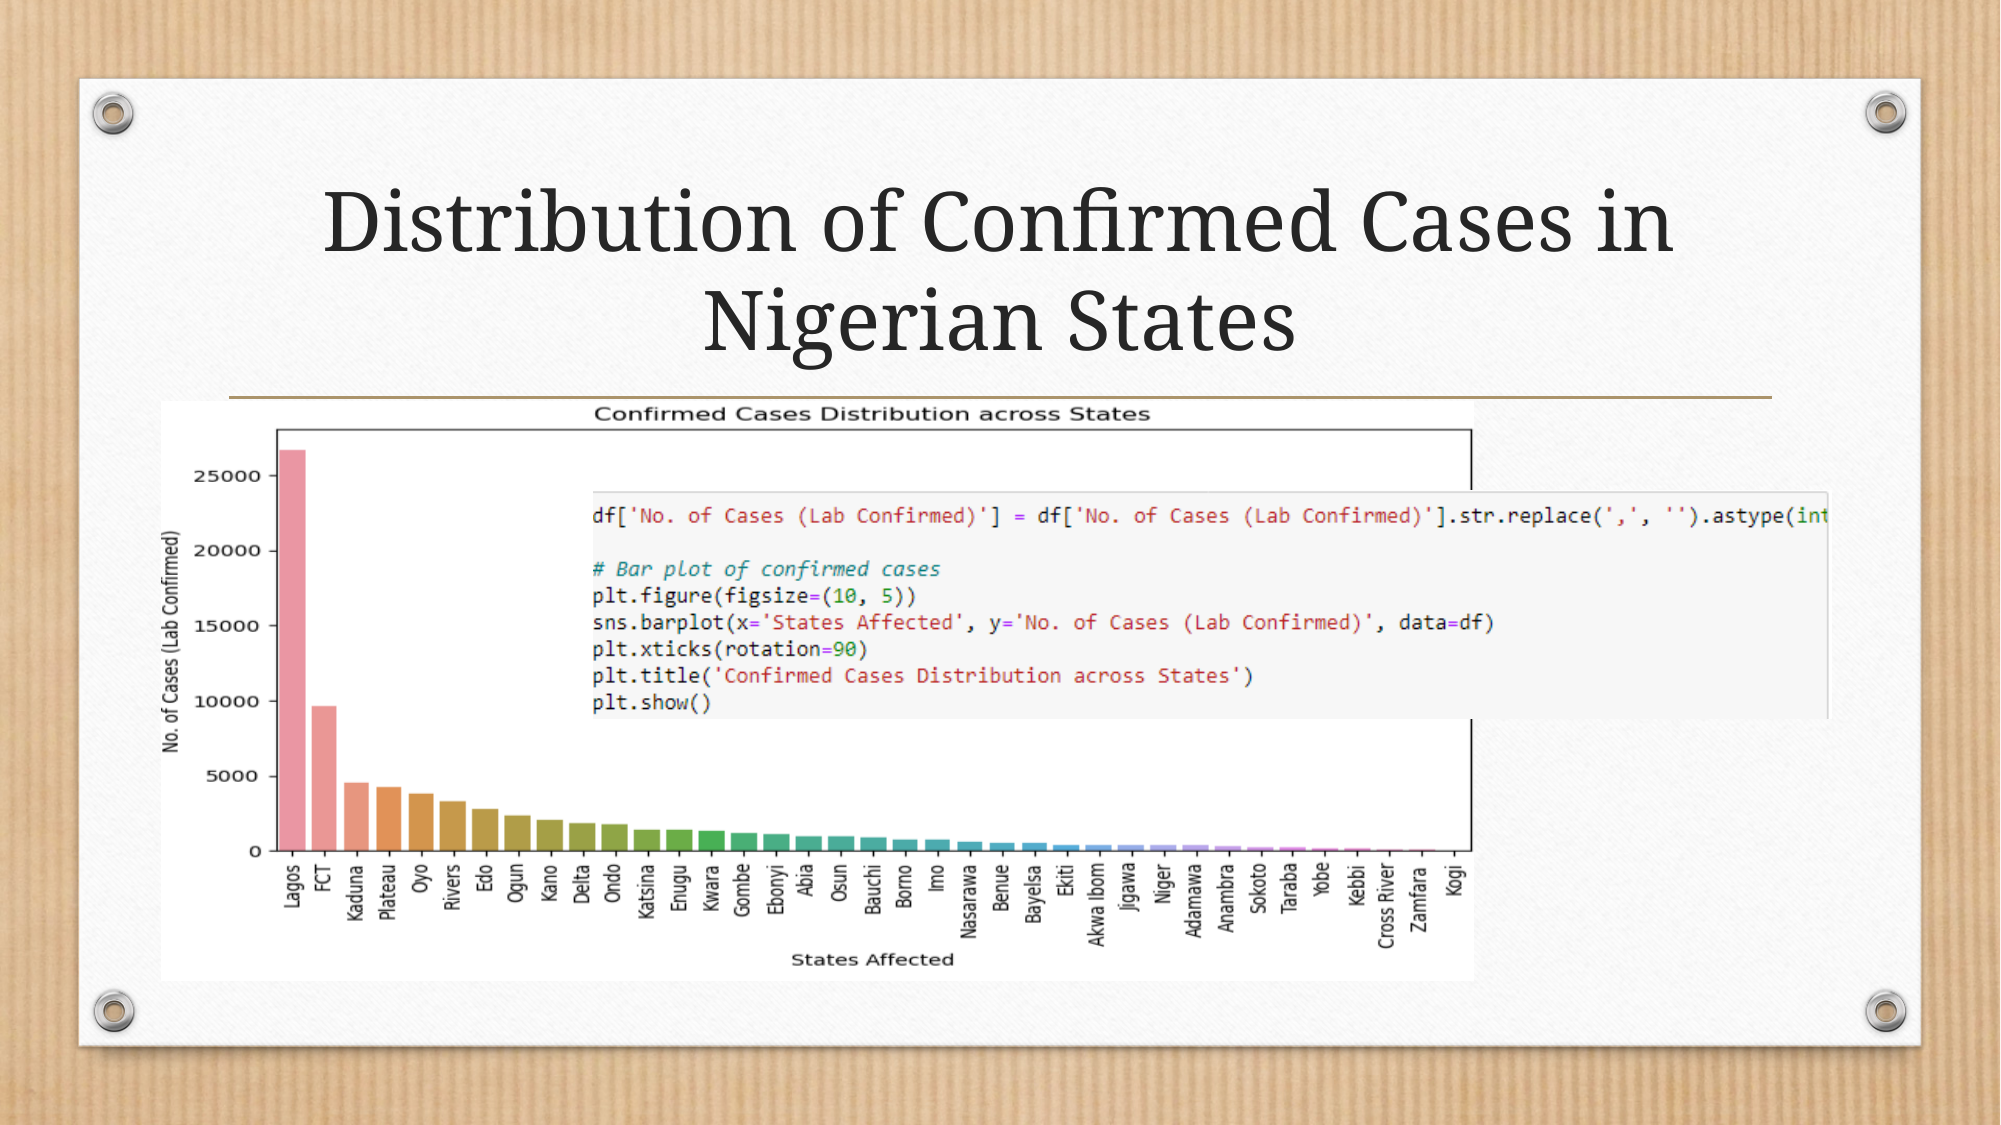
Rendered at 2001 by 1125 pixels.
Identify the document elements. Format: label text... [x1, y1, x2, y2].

title Distribution of Confirmed Cases in Nigerian States [212, 161, 1788, 375]
picture [0, 0, 2001, 1125]
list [160, 401, 1474, 981]
